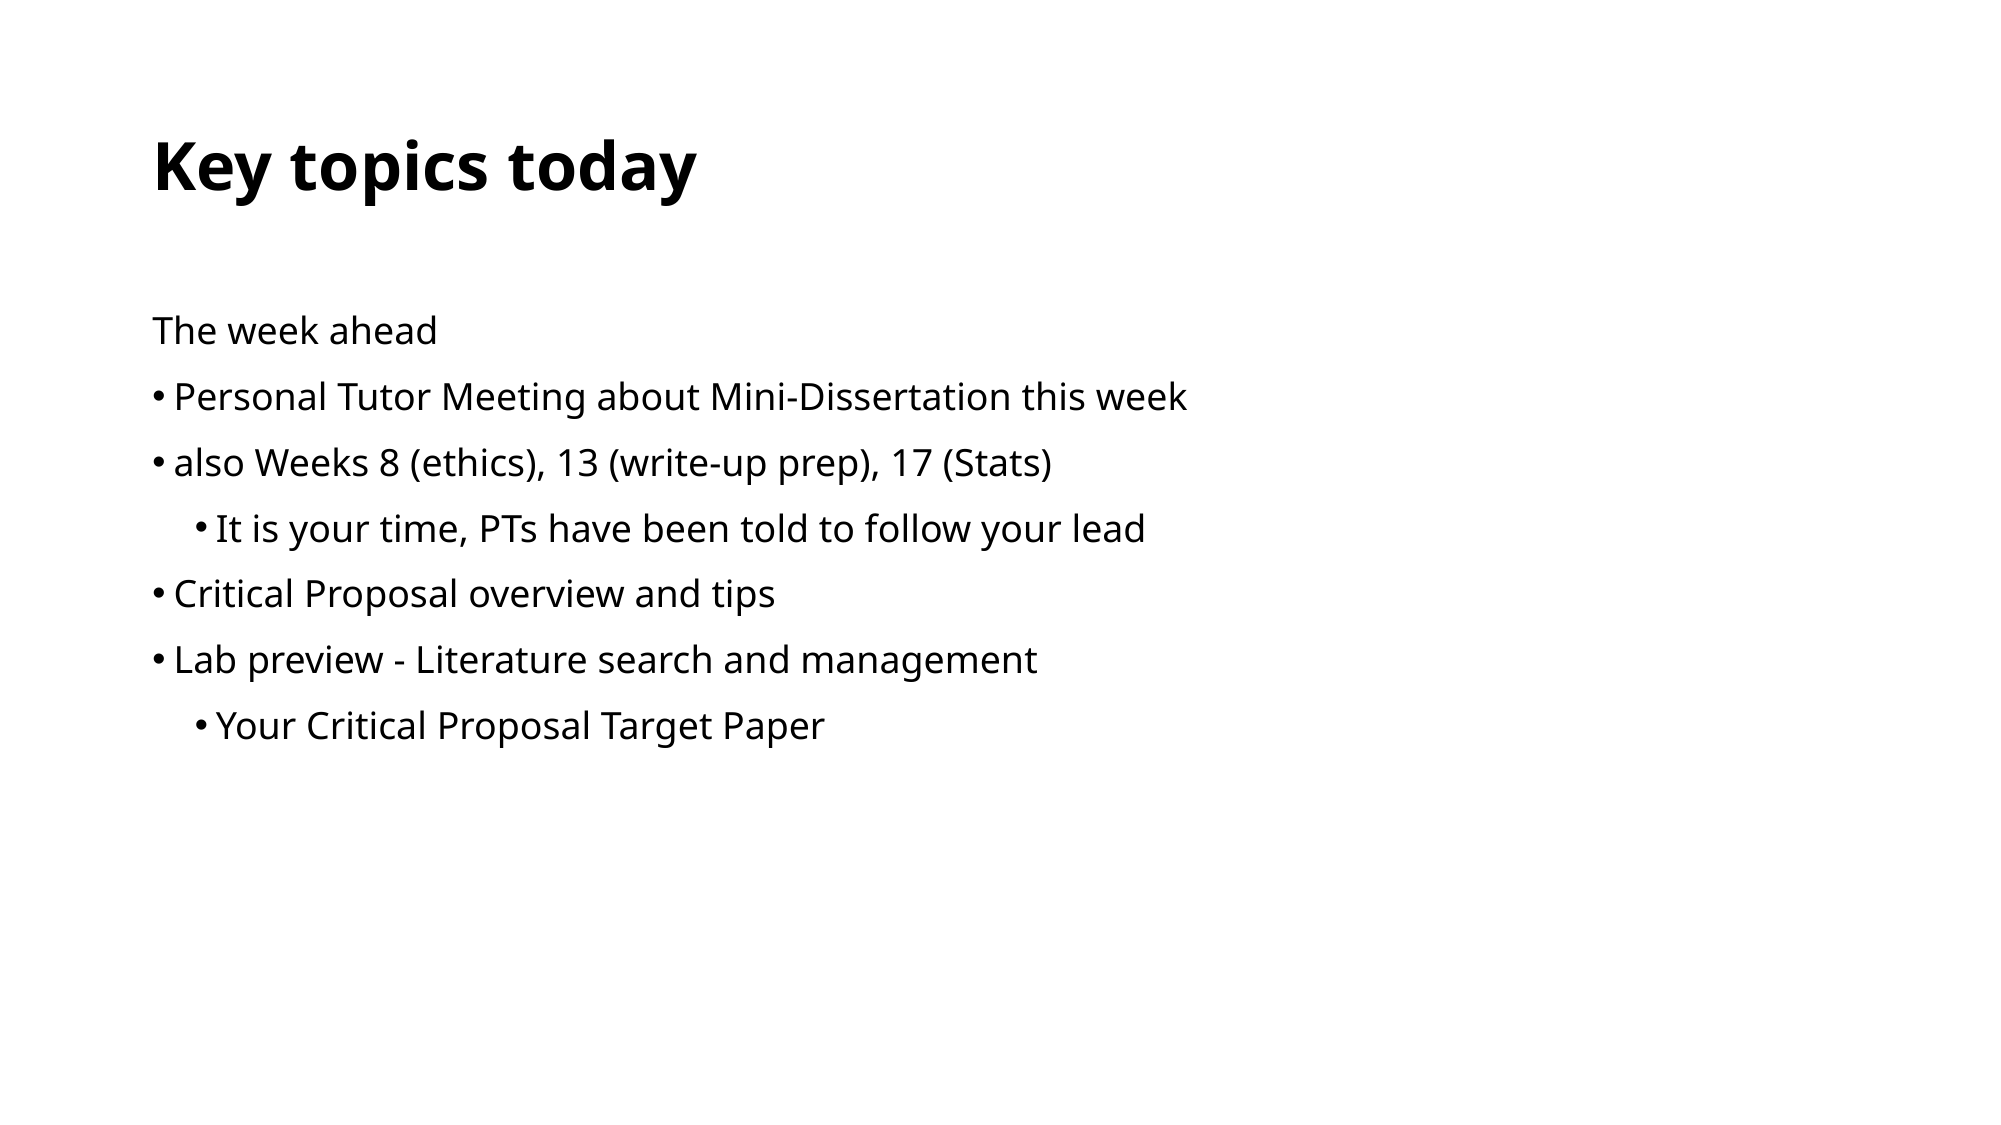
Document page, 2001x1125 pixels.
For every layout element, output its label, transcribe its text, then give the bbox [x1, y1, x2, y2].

list The week ahead Personal Tutor Meeting about Mini-Dissertation this week also Weeks 8 (ethics), 13 (write-up prep), 17 (Stats) It is your time, PTs have been told to follow your lead Critical Proposal overview and tips Lab preview - Literature search and management Your Critical Proposal Target Paper [137, 299, 1863, 1014]
title Key topics today [137, 59, 1779, 278]
